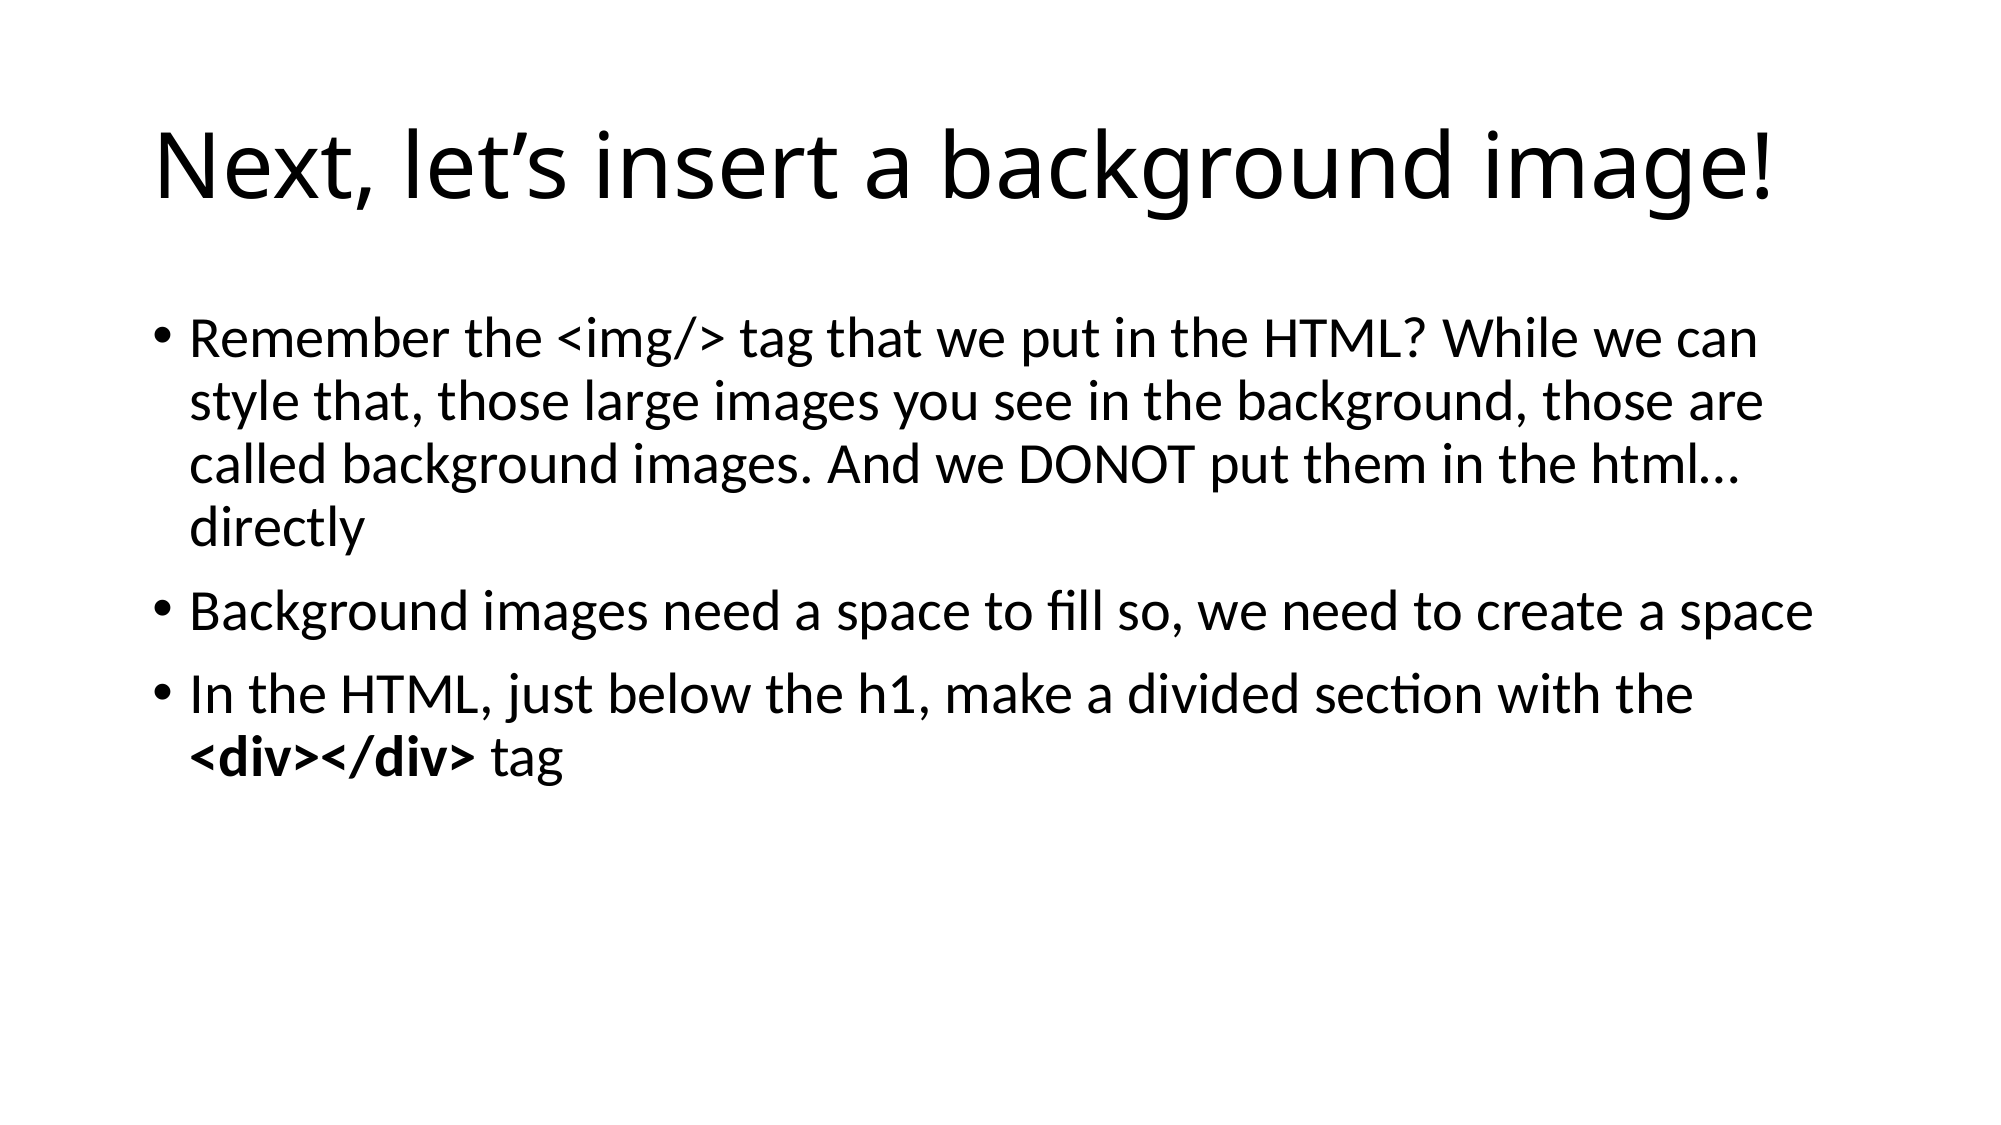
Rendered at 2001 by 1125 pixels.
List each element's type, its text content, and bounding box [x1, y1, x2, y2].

list Remember the <img/> tag that we put in the HTML? While we can style that, those large images you see in the background, those are called background images. And we DONOT put them in the html… directly Background images need a space to fill so, we need to create a space In the HTML, just below the h1, make a divided section with the <div></div> tag [137, 299, 1863, 1014]
title Next, let’s insert a background image! [137, 59, 1863, 278]
